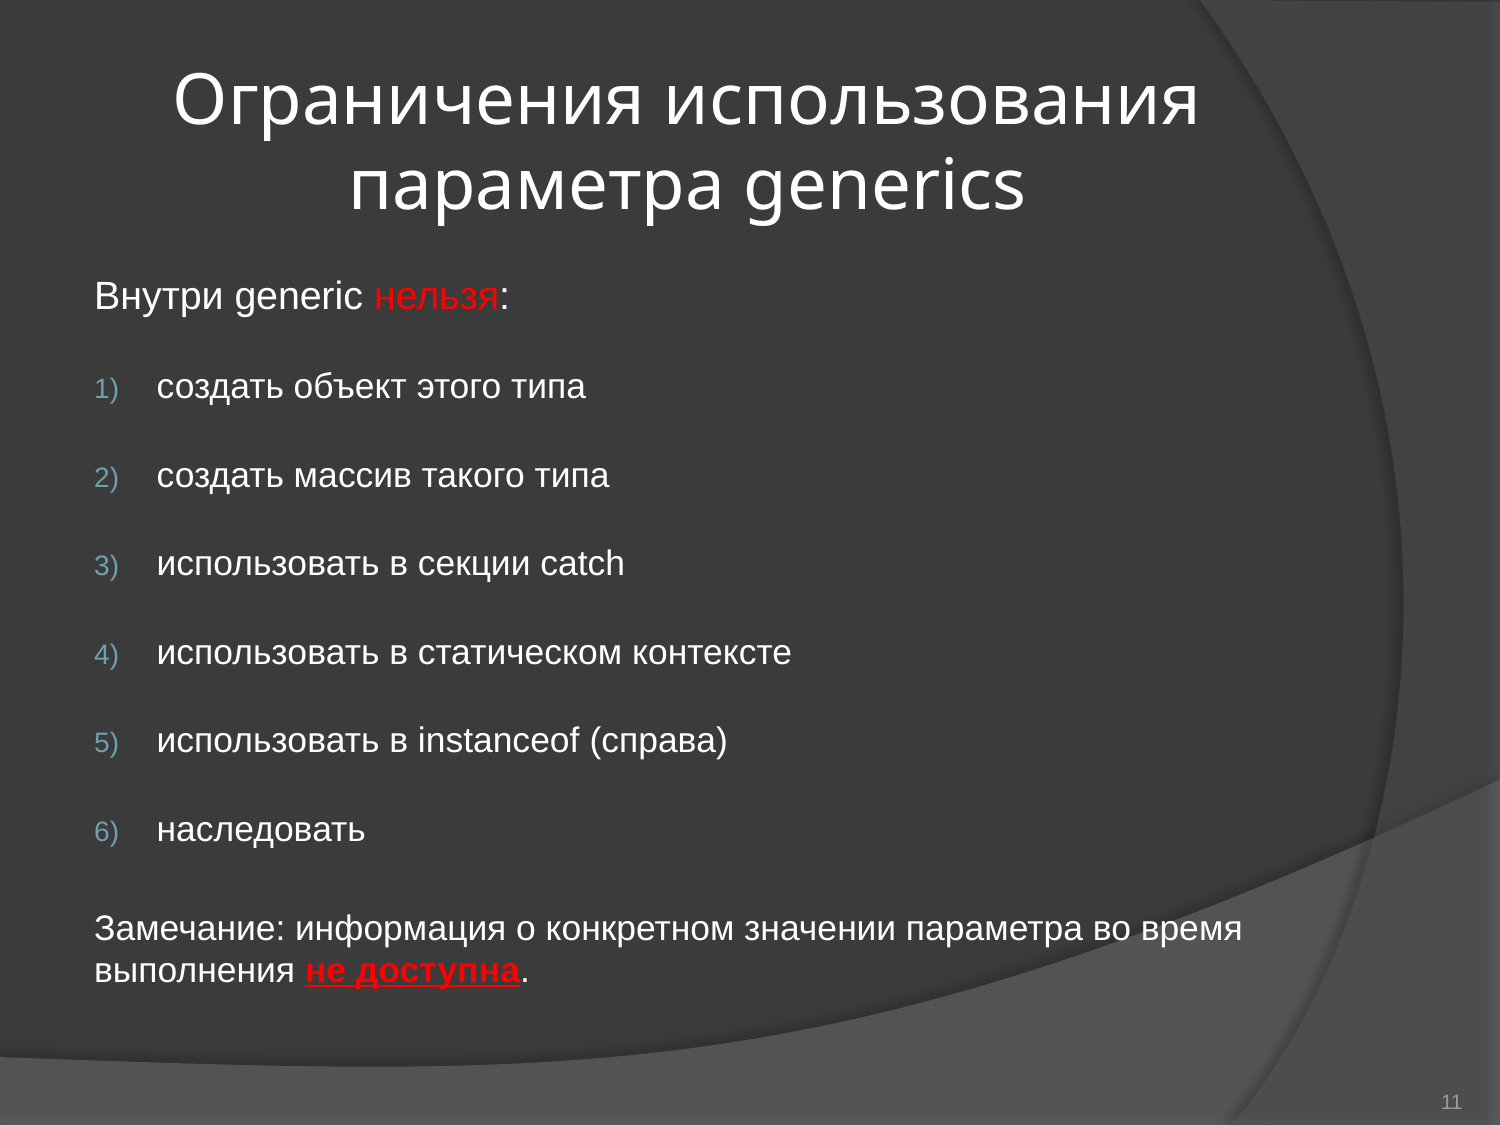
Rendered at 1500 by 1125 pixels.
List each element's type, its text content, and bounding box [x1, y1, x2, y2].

slide_number 11 [1337, 1053, 1463, 1114]
title Ограничения использования параметра generics [75, 45, 1300, 233]
list Внутри generic нельзя: создать объект этого типа создать массив такого типа использовать в секции catch использовать в статическом контексте использовать в instanceof (справа) наследовать Замечание: информация о конкретном значении параметра во время выполнения не доступна. [75, 262, 1300, 1005]
